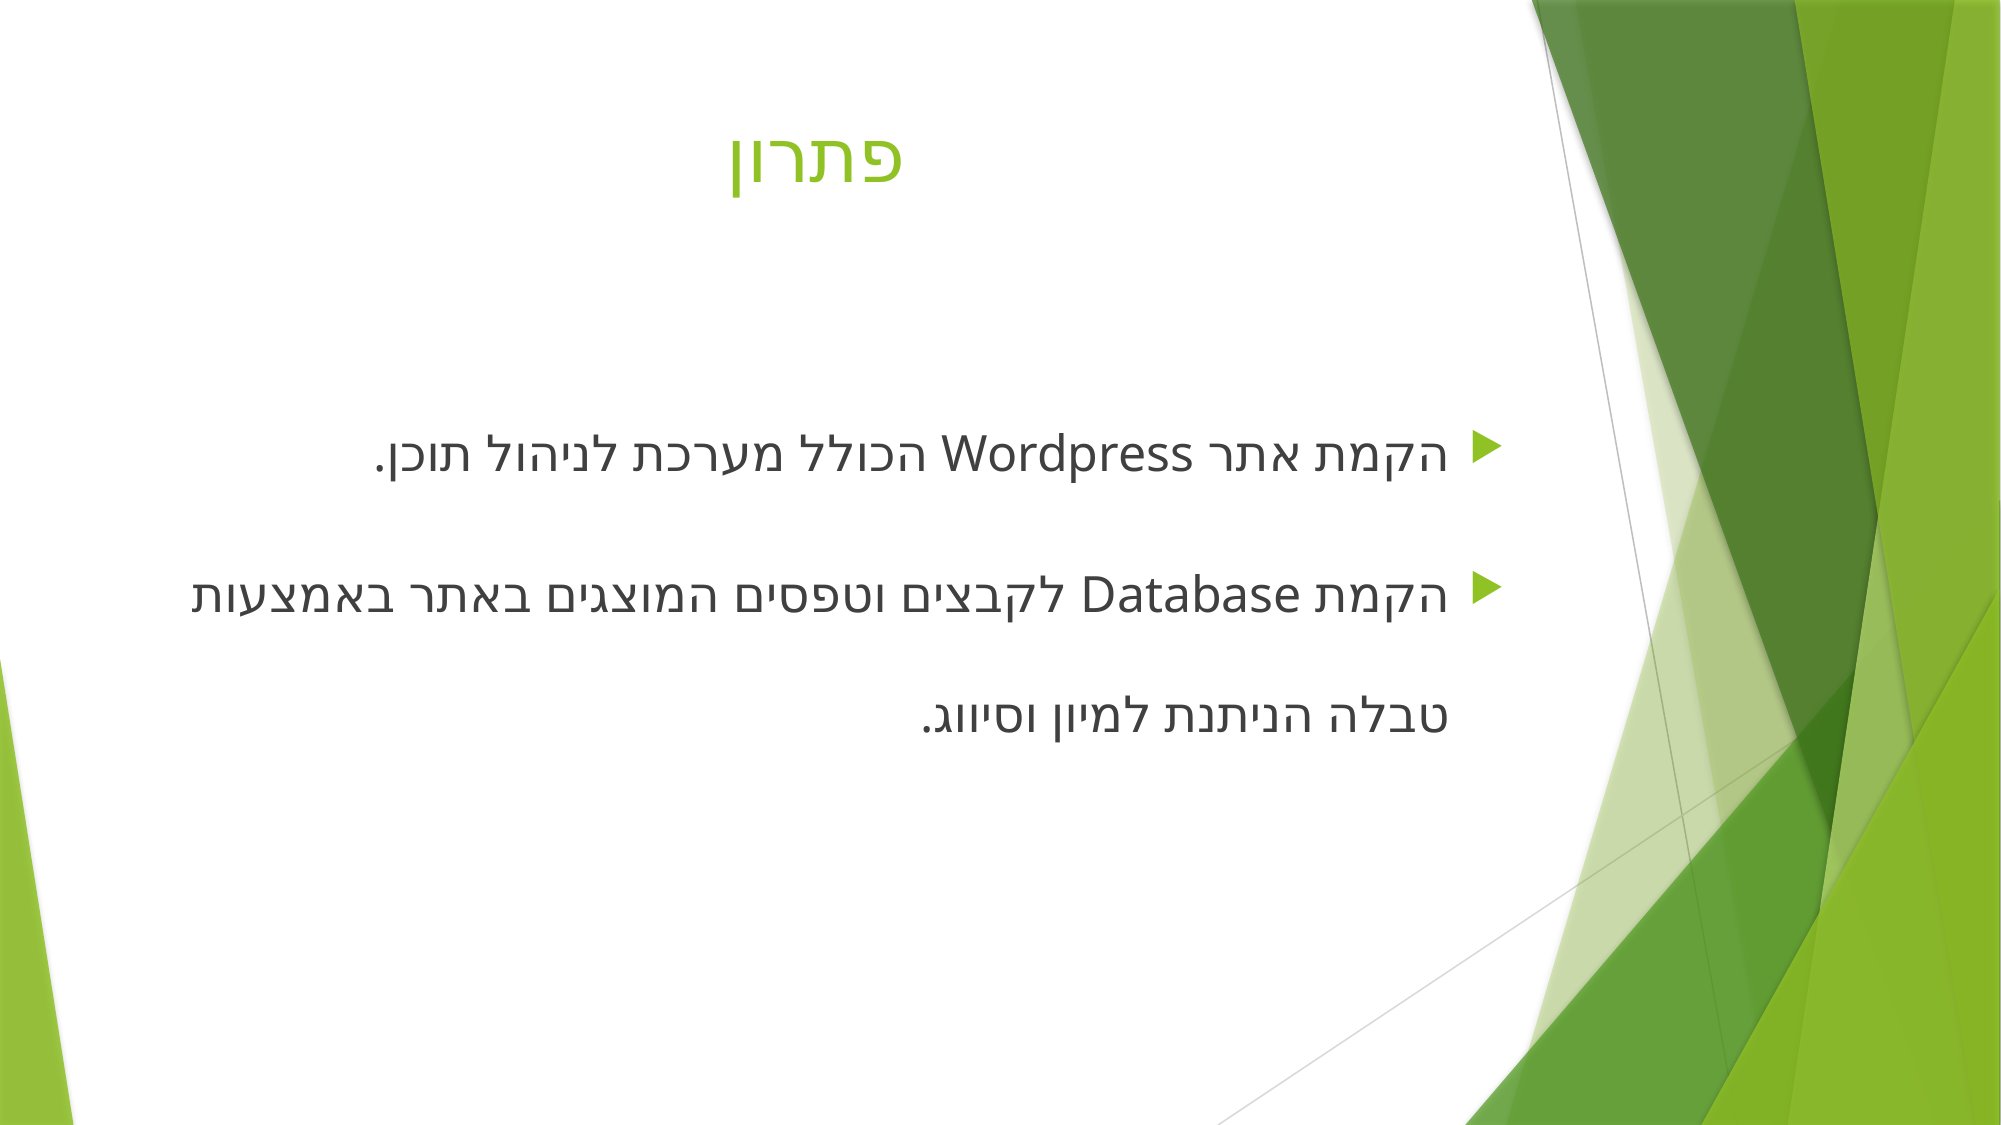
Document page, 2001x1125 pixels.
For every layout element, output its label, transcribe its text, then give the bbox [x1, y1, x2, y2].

list הקמת אתר Wordpress הכולל מערכת לניהול תוכן. הקמת Database לקבצים וטפסים המוצגים באתר באמצעות טבלה הניתנת למיון וסיווג. [111, 354, 1522, 992]
title פתרון [111, 99, 1522, 317]
